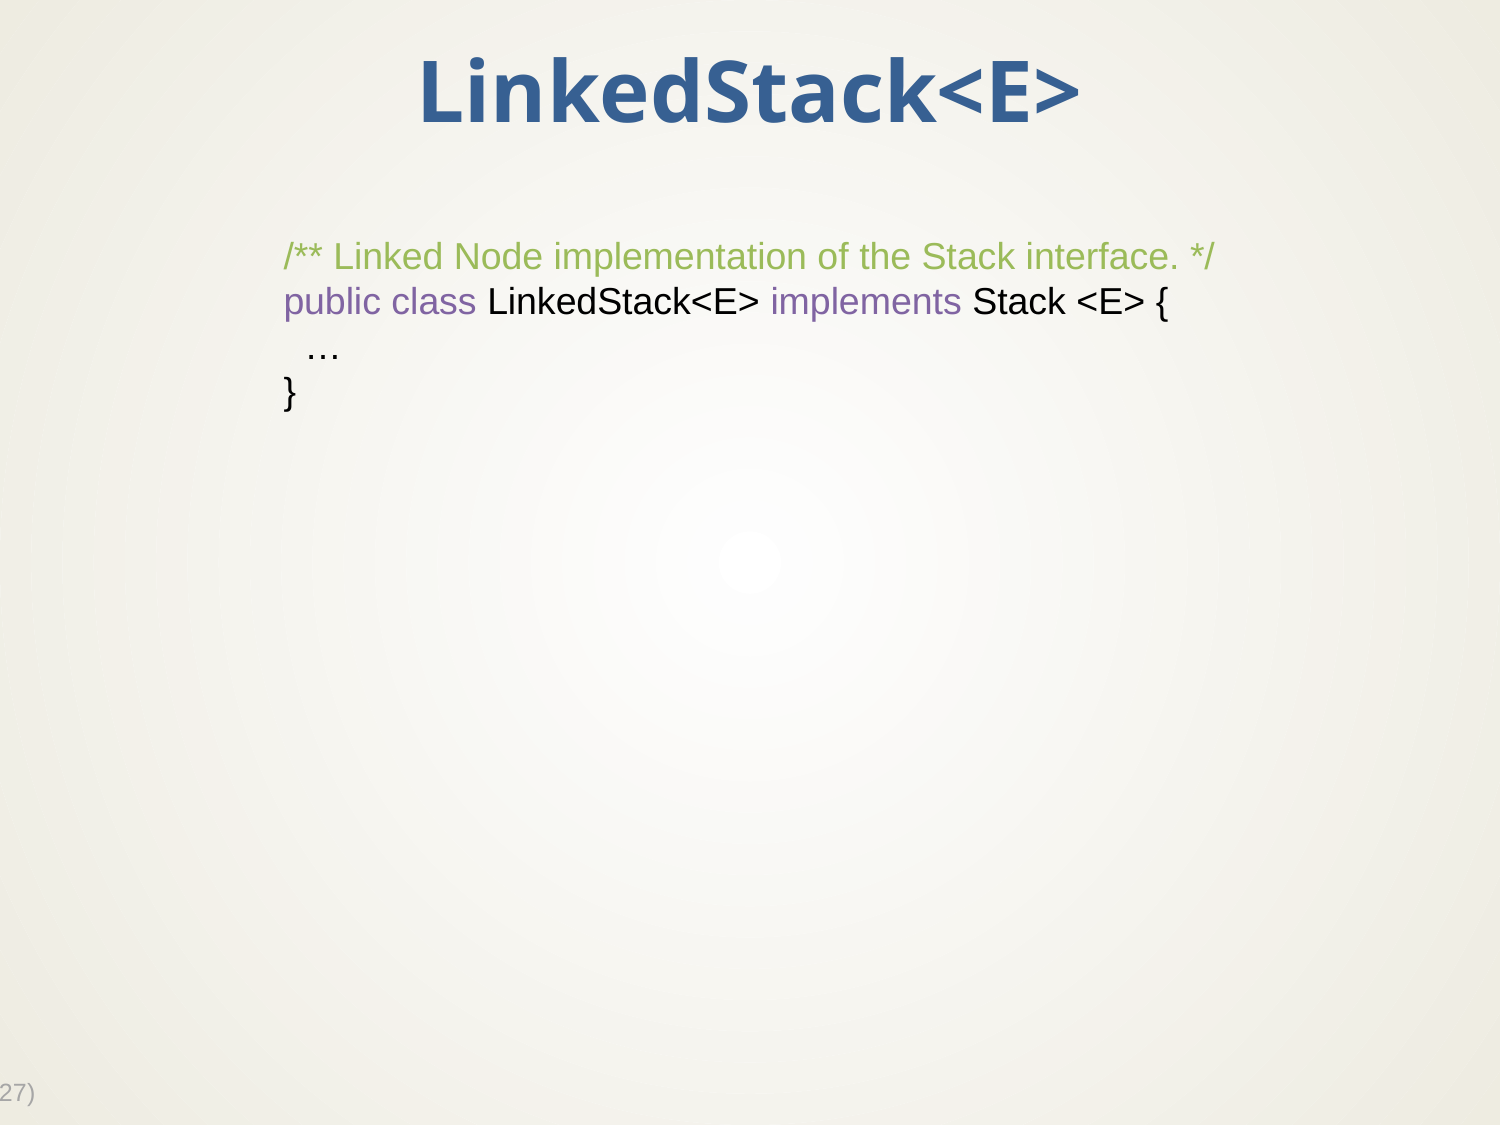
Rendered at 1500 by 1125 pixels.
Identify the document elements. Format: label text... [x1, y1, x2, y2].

title LinkedStack<E> [0, 24, 1500, 166]
text_box /** Linked Node implementation of the Stack interface. */ public class LinkedStack<E> implements Stack <E> { … } [268, 224, 1231, 420]
